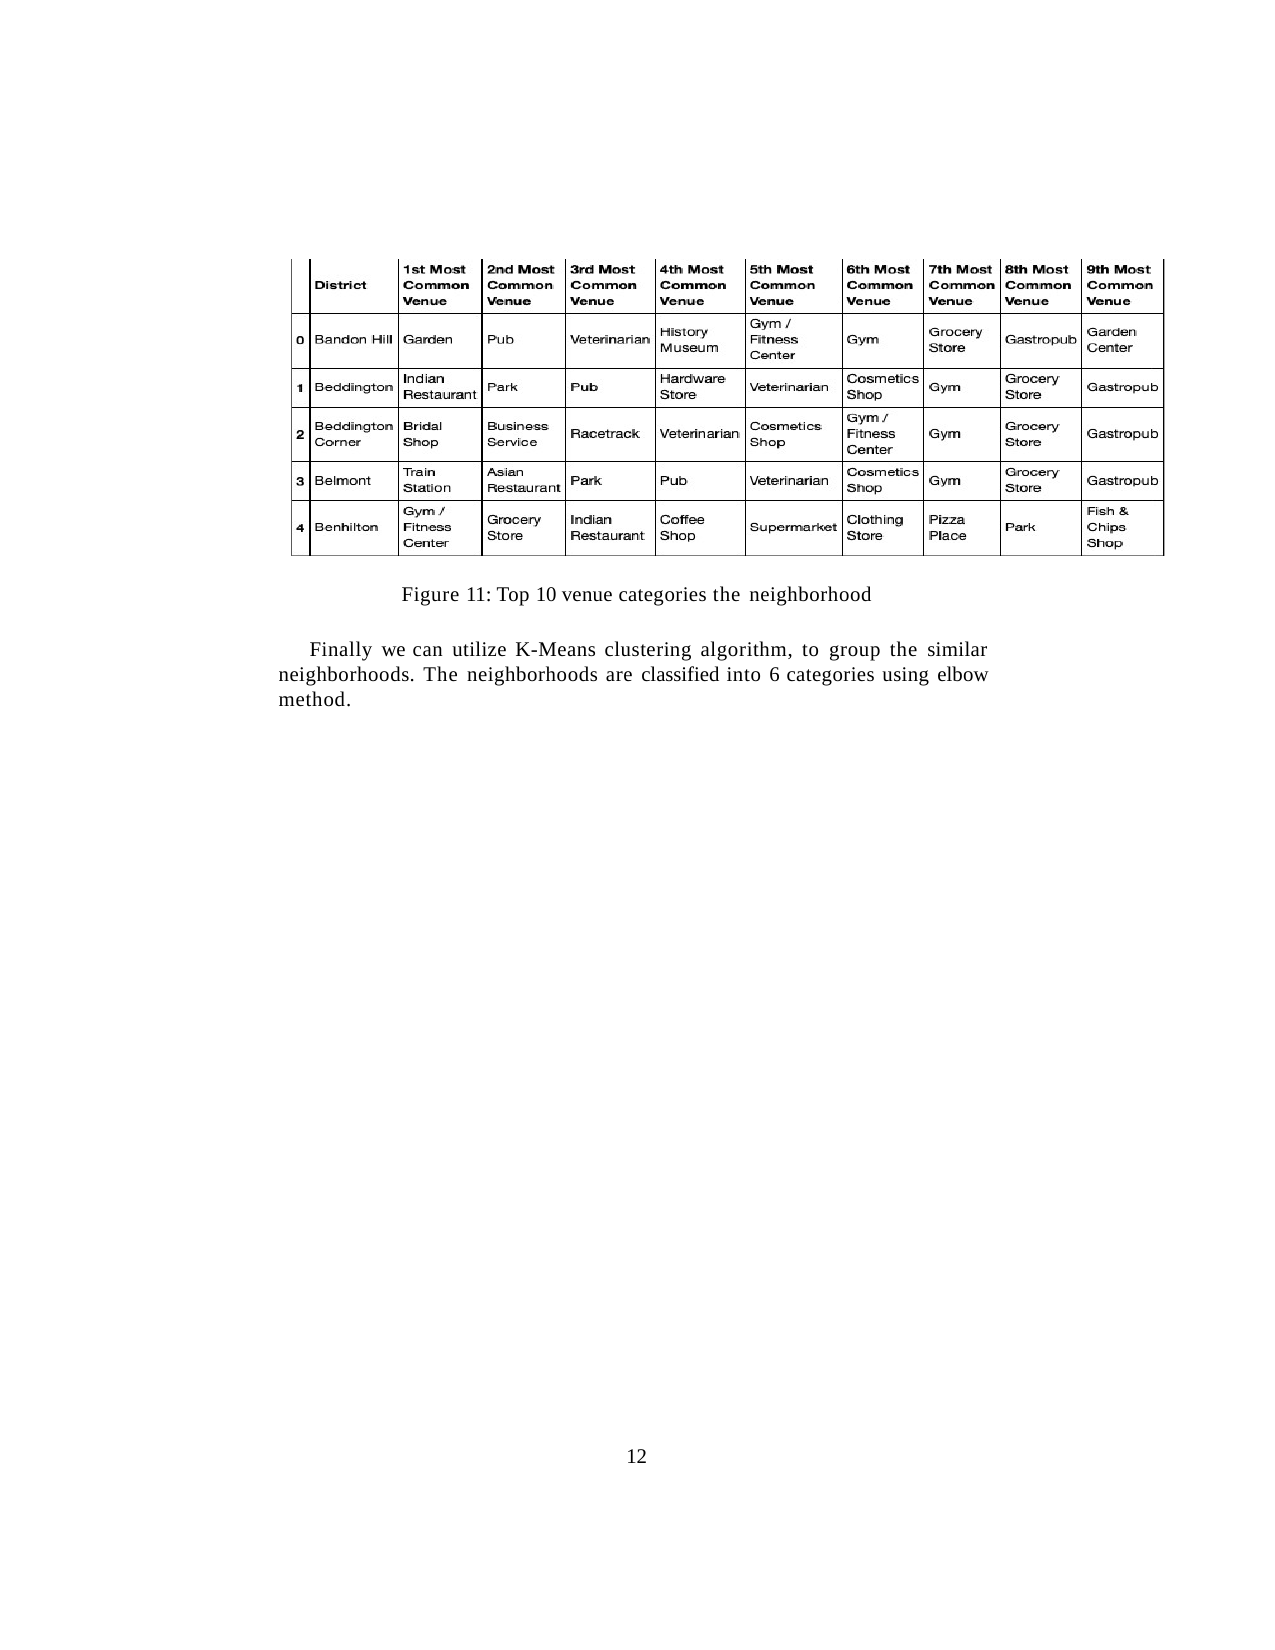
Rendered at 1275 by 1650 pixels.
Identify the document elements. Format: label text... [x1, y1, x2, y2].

text_box Figure 11: Top 10 venue categories the neighborhood Finally we can utilize K-Means clustering algorithm, to group the similar neighborhoods. The neighborhoods are classified into 6 categories using elbow method. [276, 578, 997, 711]
slide_number 10 [620, 1446, 654, 1650]
text_box [291, 259, 1165, 556]
